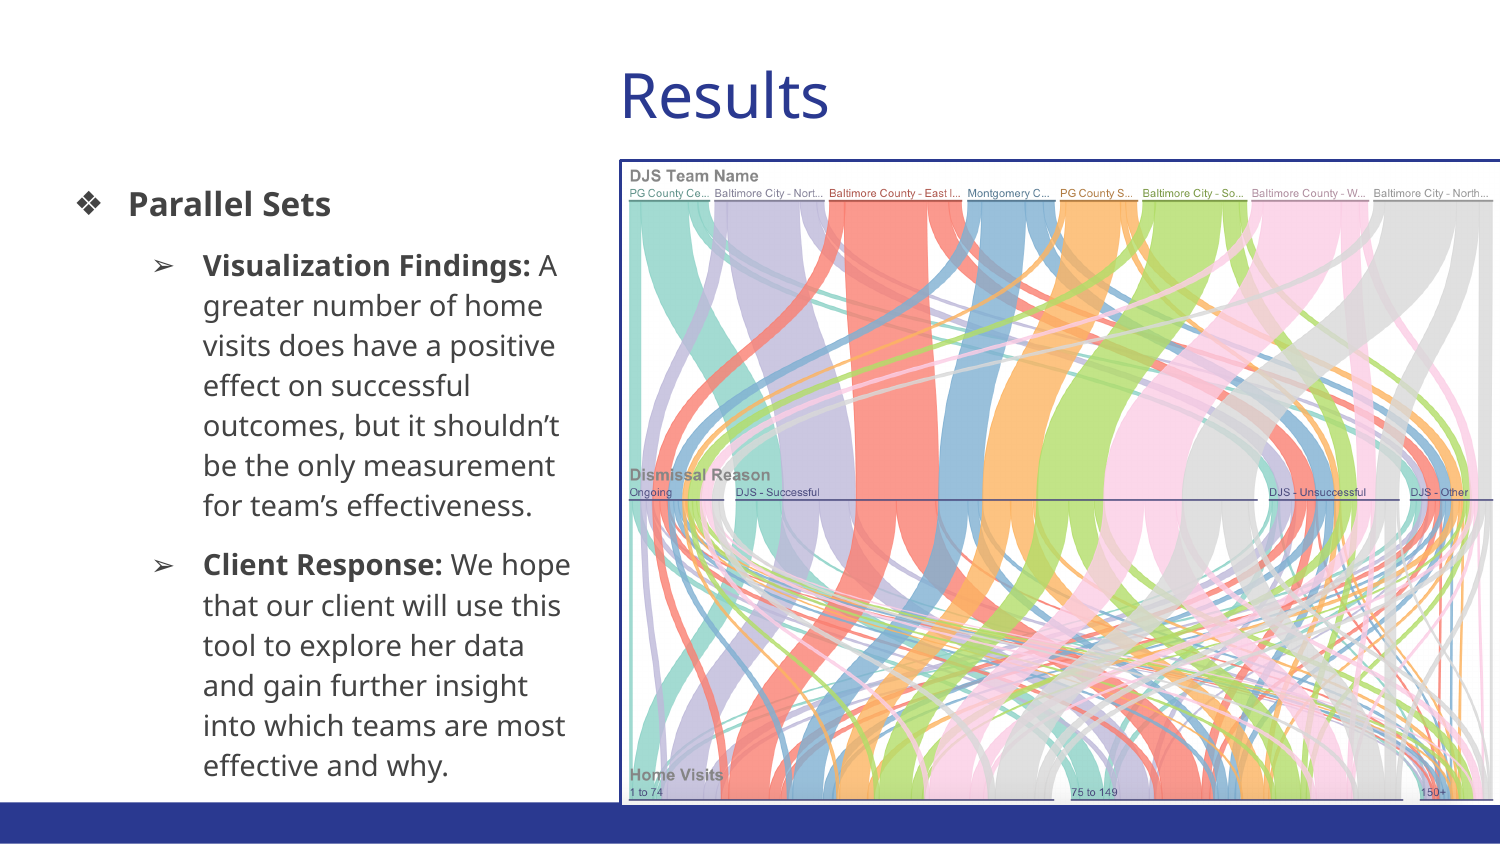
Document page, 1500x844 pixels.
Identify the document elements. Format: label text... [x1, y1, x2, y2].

picture [621, 161, 1500, 806]
title Results [26, 49, 1424, 150]
list Parallel Sets Visualization Findings: A greater number of home visits does have a positive effect on successful outcomes, but it shouldn’t be the only measurement for team’s effectiveness. Client Response: We hope that our client will use this tool to explore her data and gain further insight into which teams are most effective and why. [37, 161, 589, 738]
